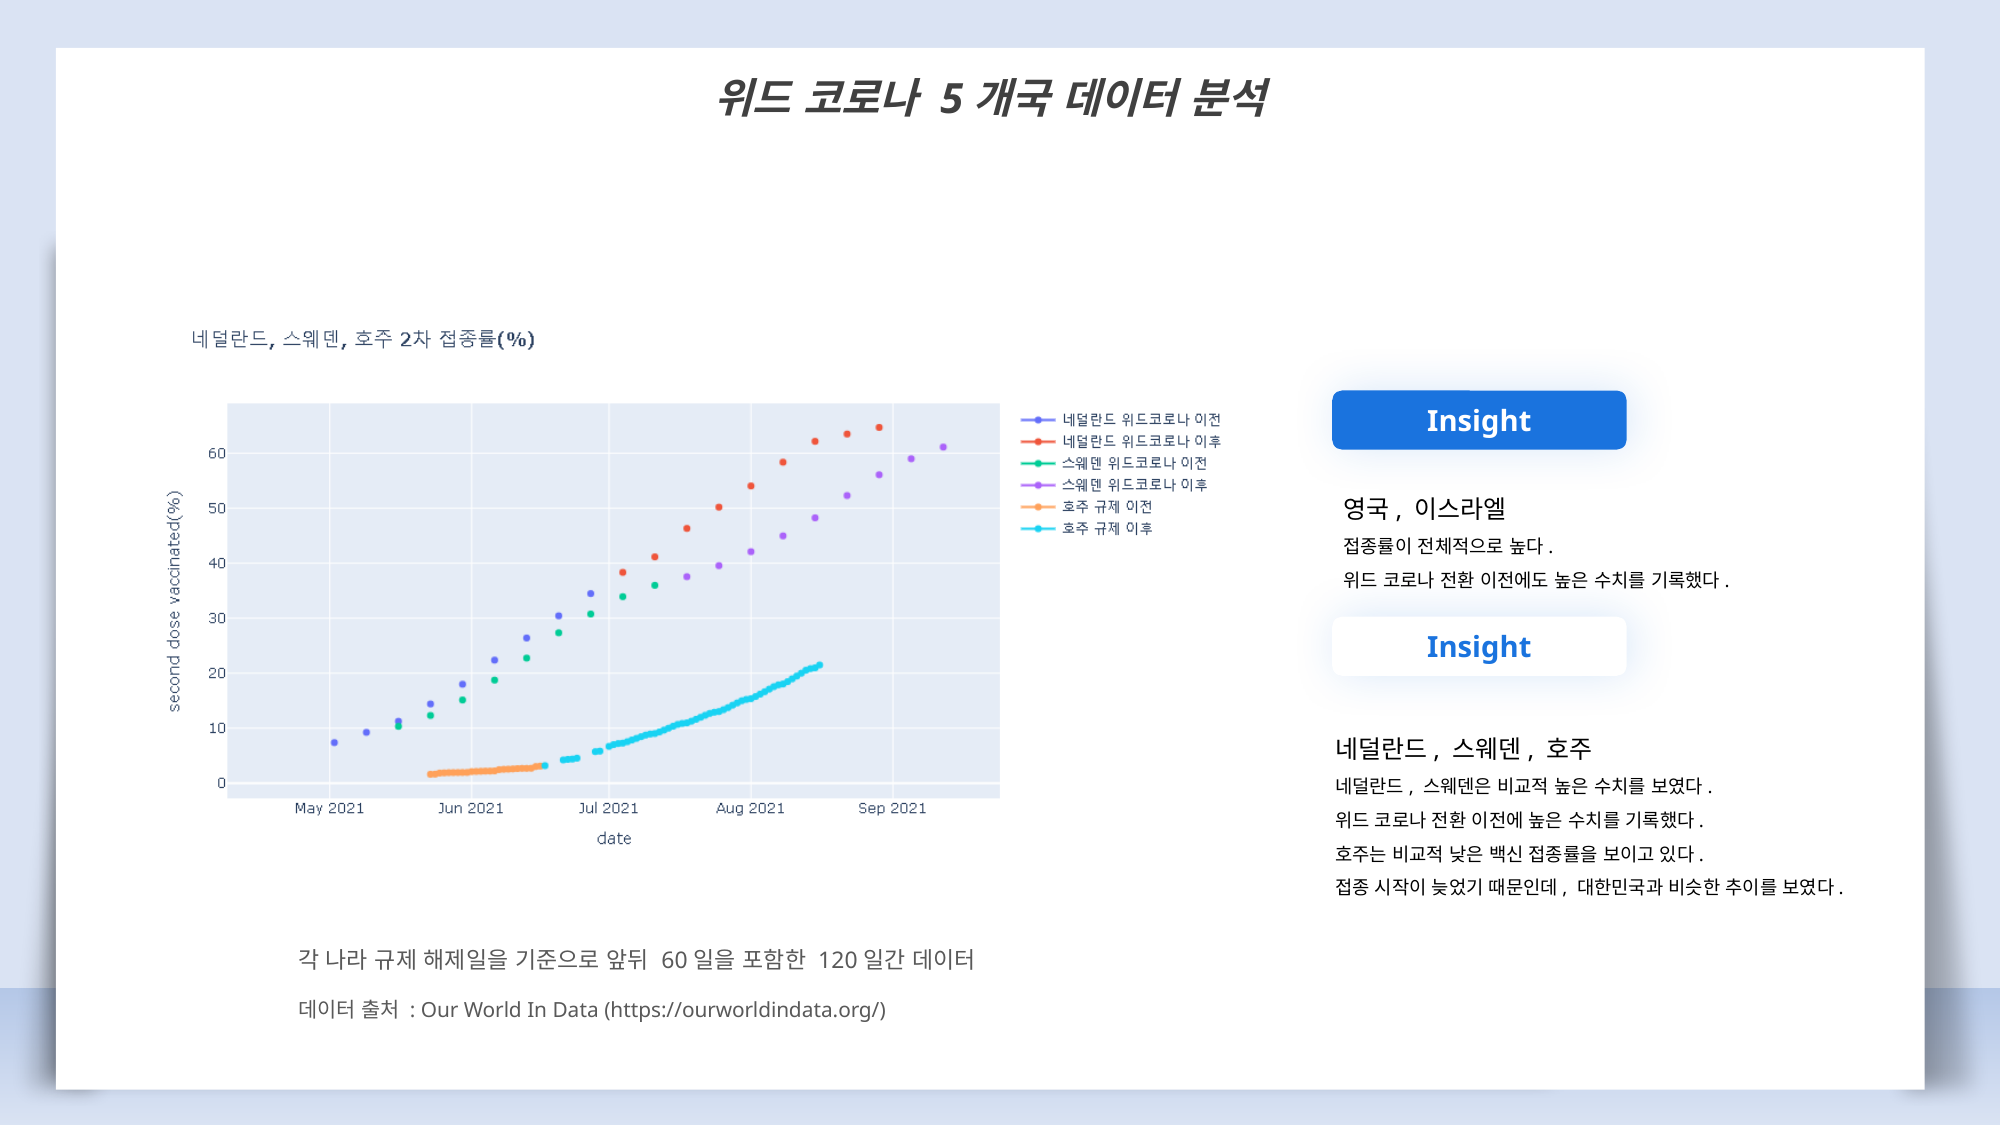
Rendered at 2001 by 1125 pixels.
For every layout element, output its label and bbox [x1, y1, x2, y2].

picture [136, 289, 1240, 890]
text_box [0, 0, 2000, 1125]
